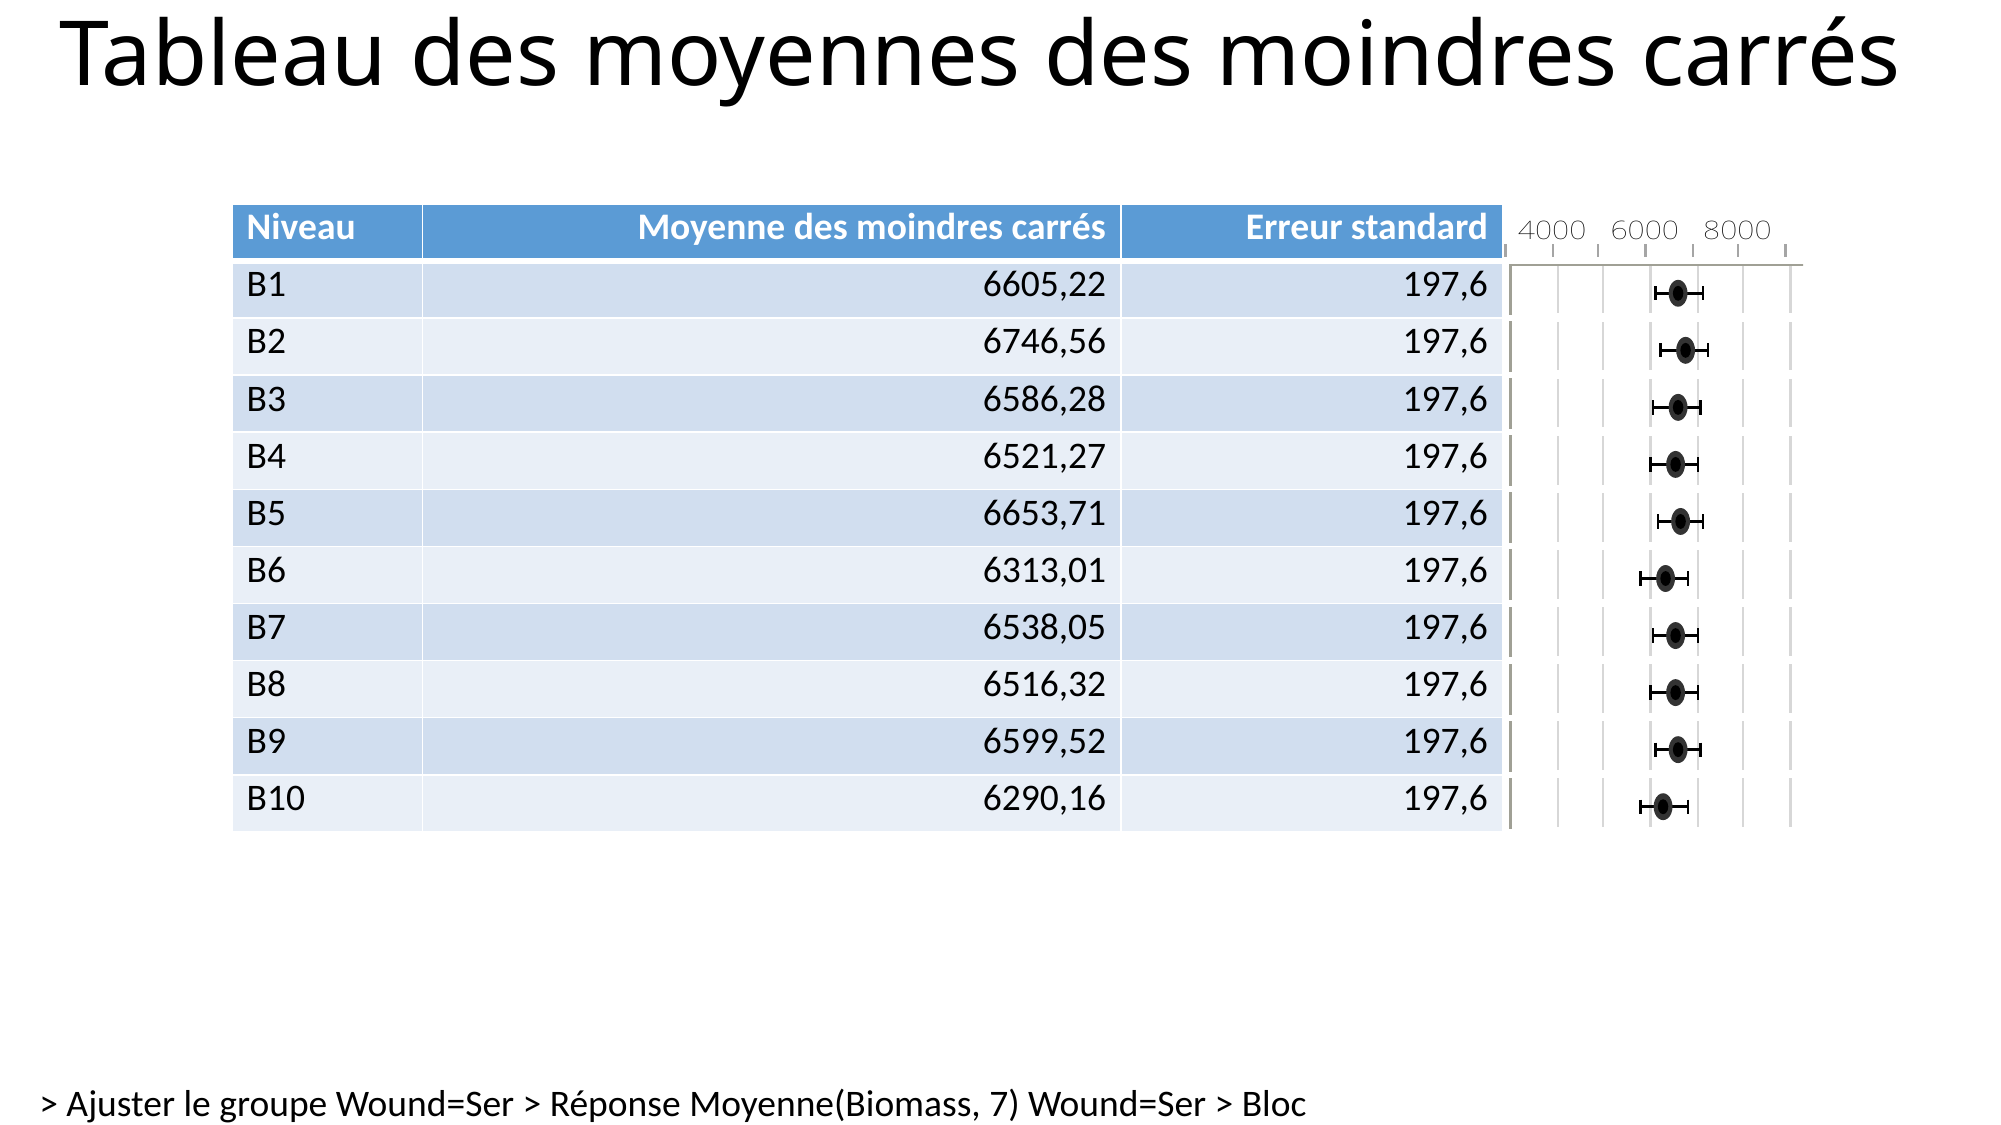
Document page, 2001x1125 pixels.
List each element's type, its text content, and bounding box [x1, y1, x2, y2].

table_cell 197,6 [1122, 661, 1502, 717]
table_cell B10 [233, 776, 422, 831]
table_cell B4 [233, 433, 422, 489]
table_cell [1504, 718, 1805, 774]
table_cell 197,6 [1122, 433, 1502, 489]
table_cell 197,6 [1122, 604, 1502, 660]
table_cell 6653,71 [423, 490, 1120, 546]
table_cell B9 [233, 718, 422, 774]
table_cell B5 [233, 490, 422, 546]
table_header [1504, 205, 1805, 258]
table_cell 197,6 [1122, 264, 1502, 317]
table_cell [1504, 264, 1805, 317]
table_cell 6521,27 [423, 433, 1120, 489]
table_cell [1504, 433, 1805, 489]
table_cell B2 [233, 319, 422, 374]
text_box > Ajuster le groupe Wound=Ser > Réponse Moyenne(Biomass, 7) Wound=Ser > Bloc [39, 1079, 1309, 1125]
table_cell [1504, 319, 1805, 374]
table_cell 197,6 [1122, 376, 1502, 431]
table_cell B1 [233, 264, 422, 317]
title Tableau des moyennes des moindres carrés [0, 0, 1963, 113]
table_header Niveau [233, 205, 422, 258]
table_header Erreur standard [1122, 205, 1502, 258]
table_cell 197,6 [1122, 490, 1502, 546]
table_cell [1504, 776, 1805, 831]
table_cell B7 [233, 604, 422, 660]
table_cell 6746,56 [423, 319, 1120, 374]
table_cell [1504, 604, 1805, 660]
table_cell [1504, 376, 1805, 431]
table_cell [1504, 661, 1805, 717]
table_cell 6290,16 [423, 776, 1120, 831]
table_cell 197,6 [1122, 718, 1502, 774]
table_cell 6313,01 [423, 547, 1120, 603]
table_cell 197,6 [1122, 319, 1502, 374]
table_cell 6599,52 [423, 718, 1120, 774]
table_cell B6 [233, 547, 422, 603]
table_cell 197,6 [1122, 776, 1502, 831]
table_cell 6586,28 [423, 376, 1120, 431]
table_cell 197,6 [1122, 547, 1502, 603]
table_cell [1504, 547, 1805, 603]
table_cell B3 [233, 376, 422, 431]
table_header Moyenne des moindres carrés [423, 205, 1120, 258]
table_cell 6605,22 [423, 264, 1120, 317]
table_cell [1504, 490, 1805, 546]
table_cell 6538,05 [423, 604, 1120, 660]
table_cell 6516,32 [423, 661, 1120, 717]
table_cell B8 [233, 661, 422, 717]
